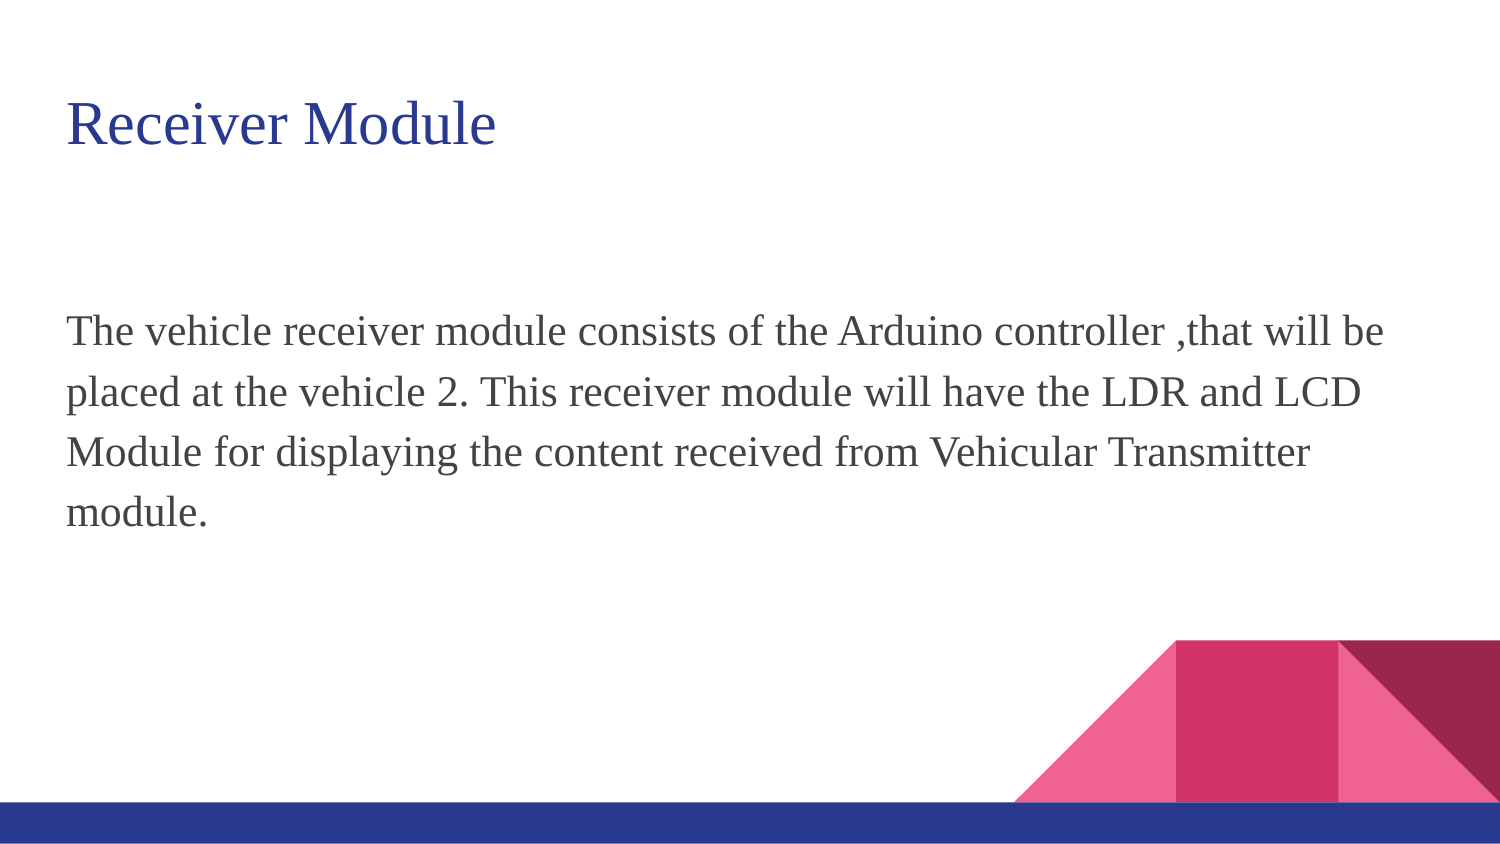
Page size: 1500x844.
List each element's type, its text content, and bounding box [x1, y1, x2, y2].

title Receiver Module [51, 67, 1449, 167]
list The vehicle receiver module consists of the Arduino controller ,that will be placed at the vehicle 2. This receiver module will have the LDR and LCD Module for displaying the content received from Vehicular Transmitter module. [51, 201, 1449, 750]
